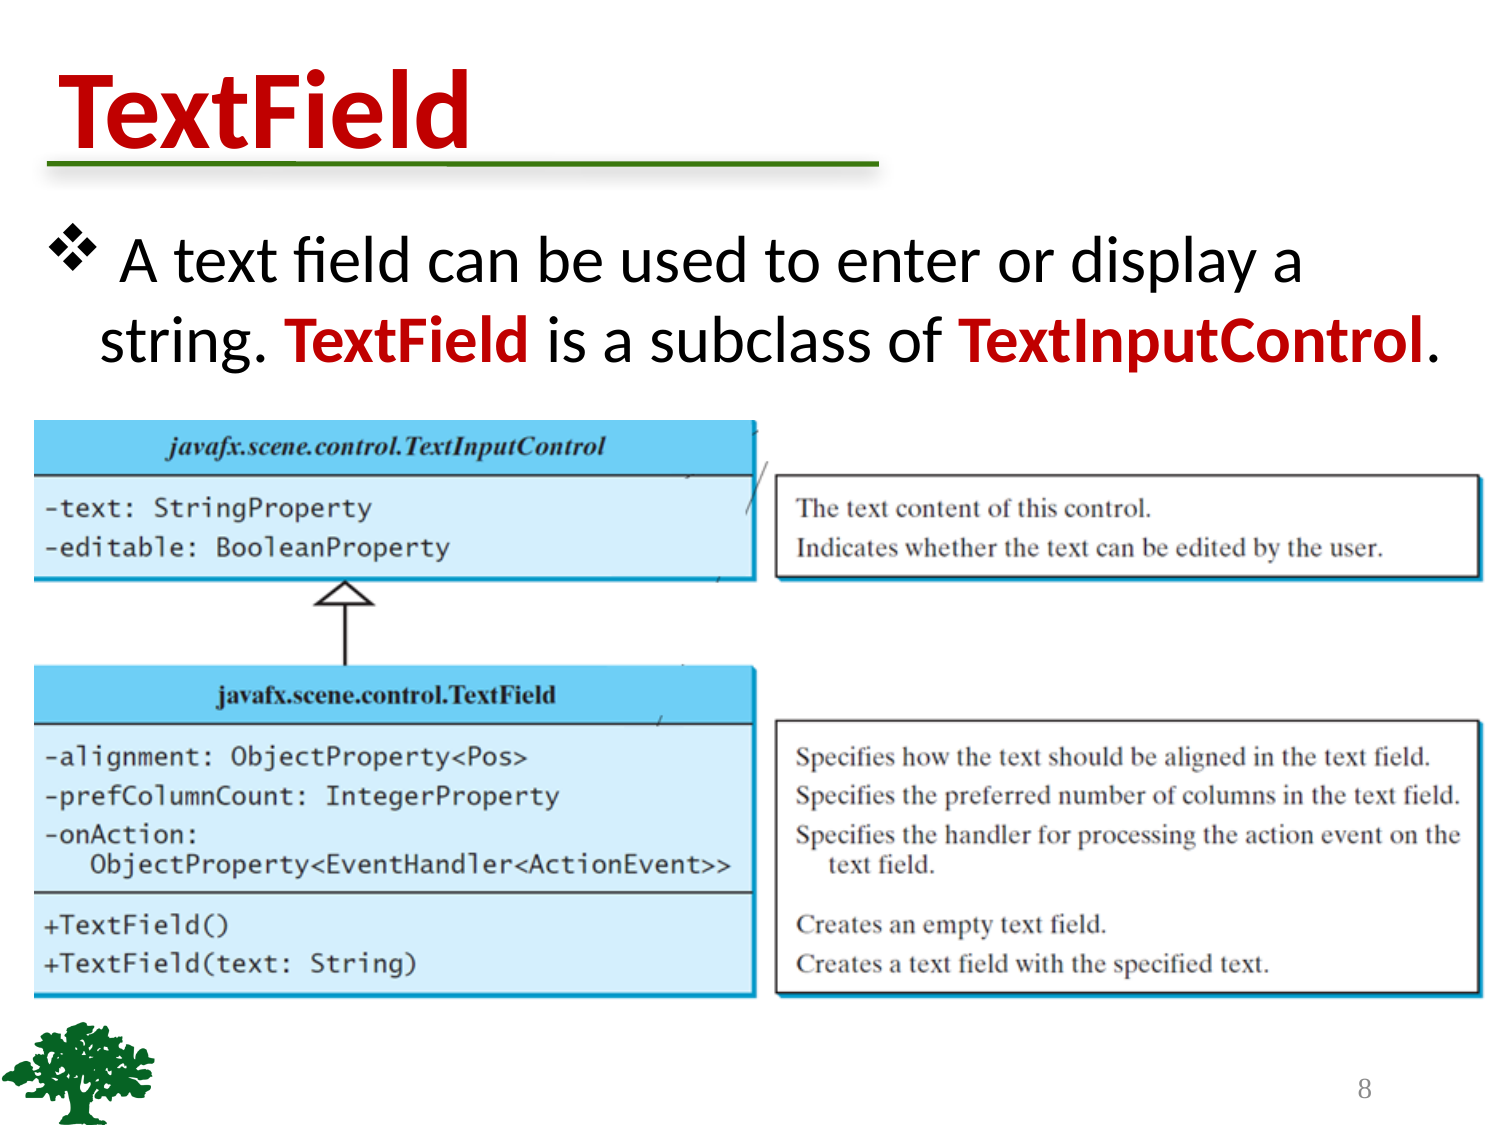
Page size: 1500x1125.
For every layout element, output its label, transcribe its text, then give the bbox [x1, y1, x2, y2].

picture [34, 420, 752, 577]
picture [34, 420, 1485, 1000]
title TextField [43, 66, 552, 142]
list A text field can be used to enter or display a string. TextField is a subclass of TextInputControl. [28, 207, 1472, 325]
slide_number 8 [1074, 1049, 1388, 1125]
picture [0, 1021, 157, 1125]
list A text field can be used to enter or display a string. TextField is a subclass of TextInputControl. [28, 326, 1472, 386]
